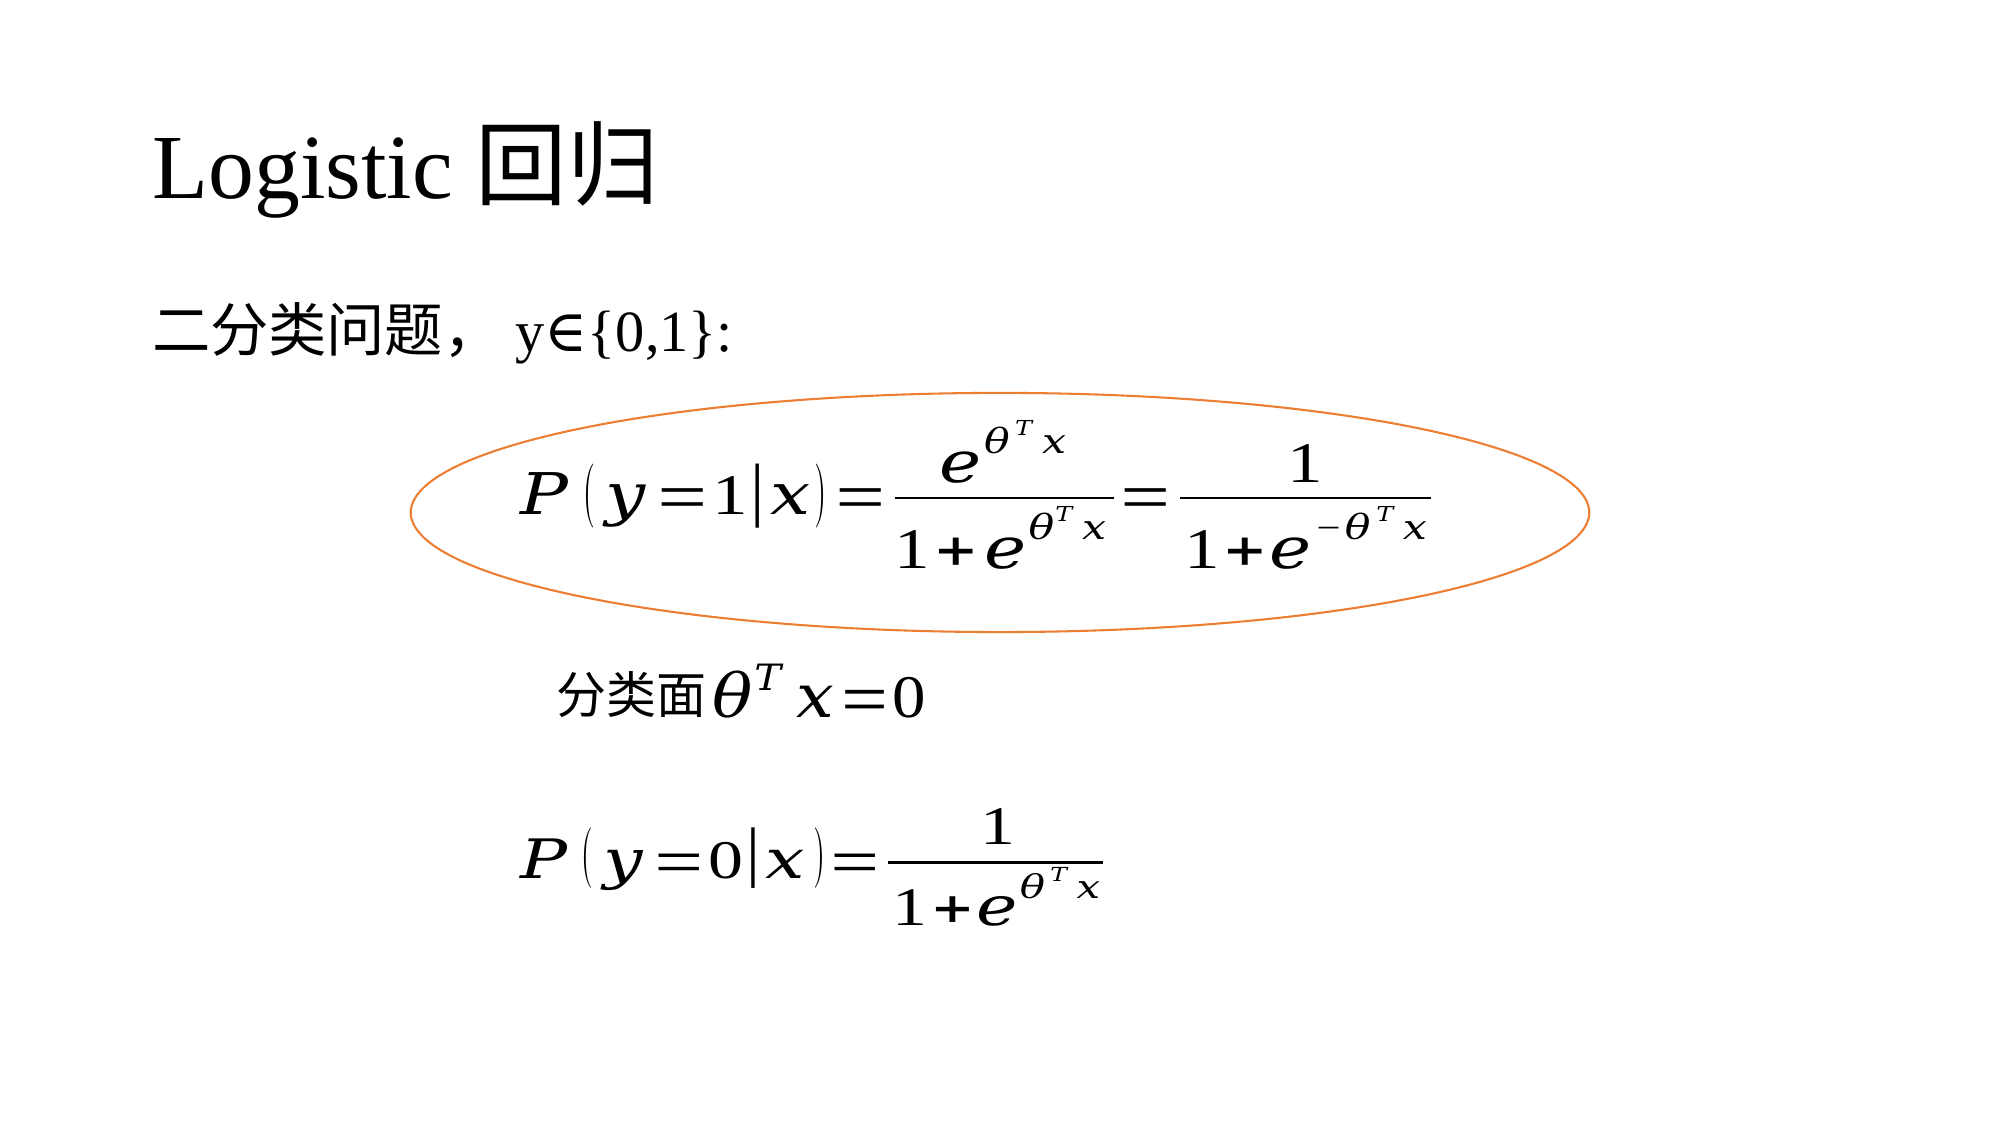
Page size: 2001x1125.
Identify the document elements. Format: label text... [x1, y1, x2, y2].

text_box 分类面 [542, 656, 744, 732]
text_box [409, 391, 1591, 634]
text_box 二分类问题，y∈{0,1}: [137, 285, 1079, 371]
title Logistic回归 [137, 59, 1863, 278]
